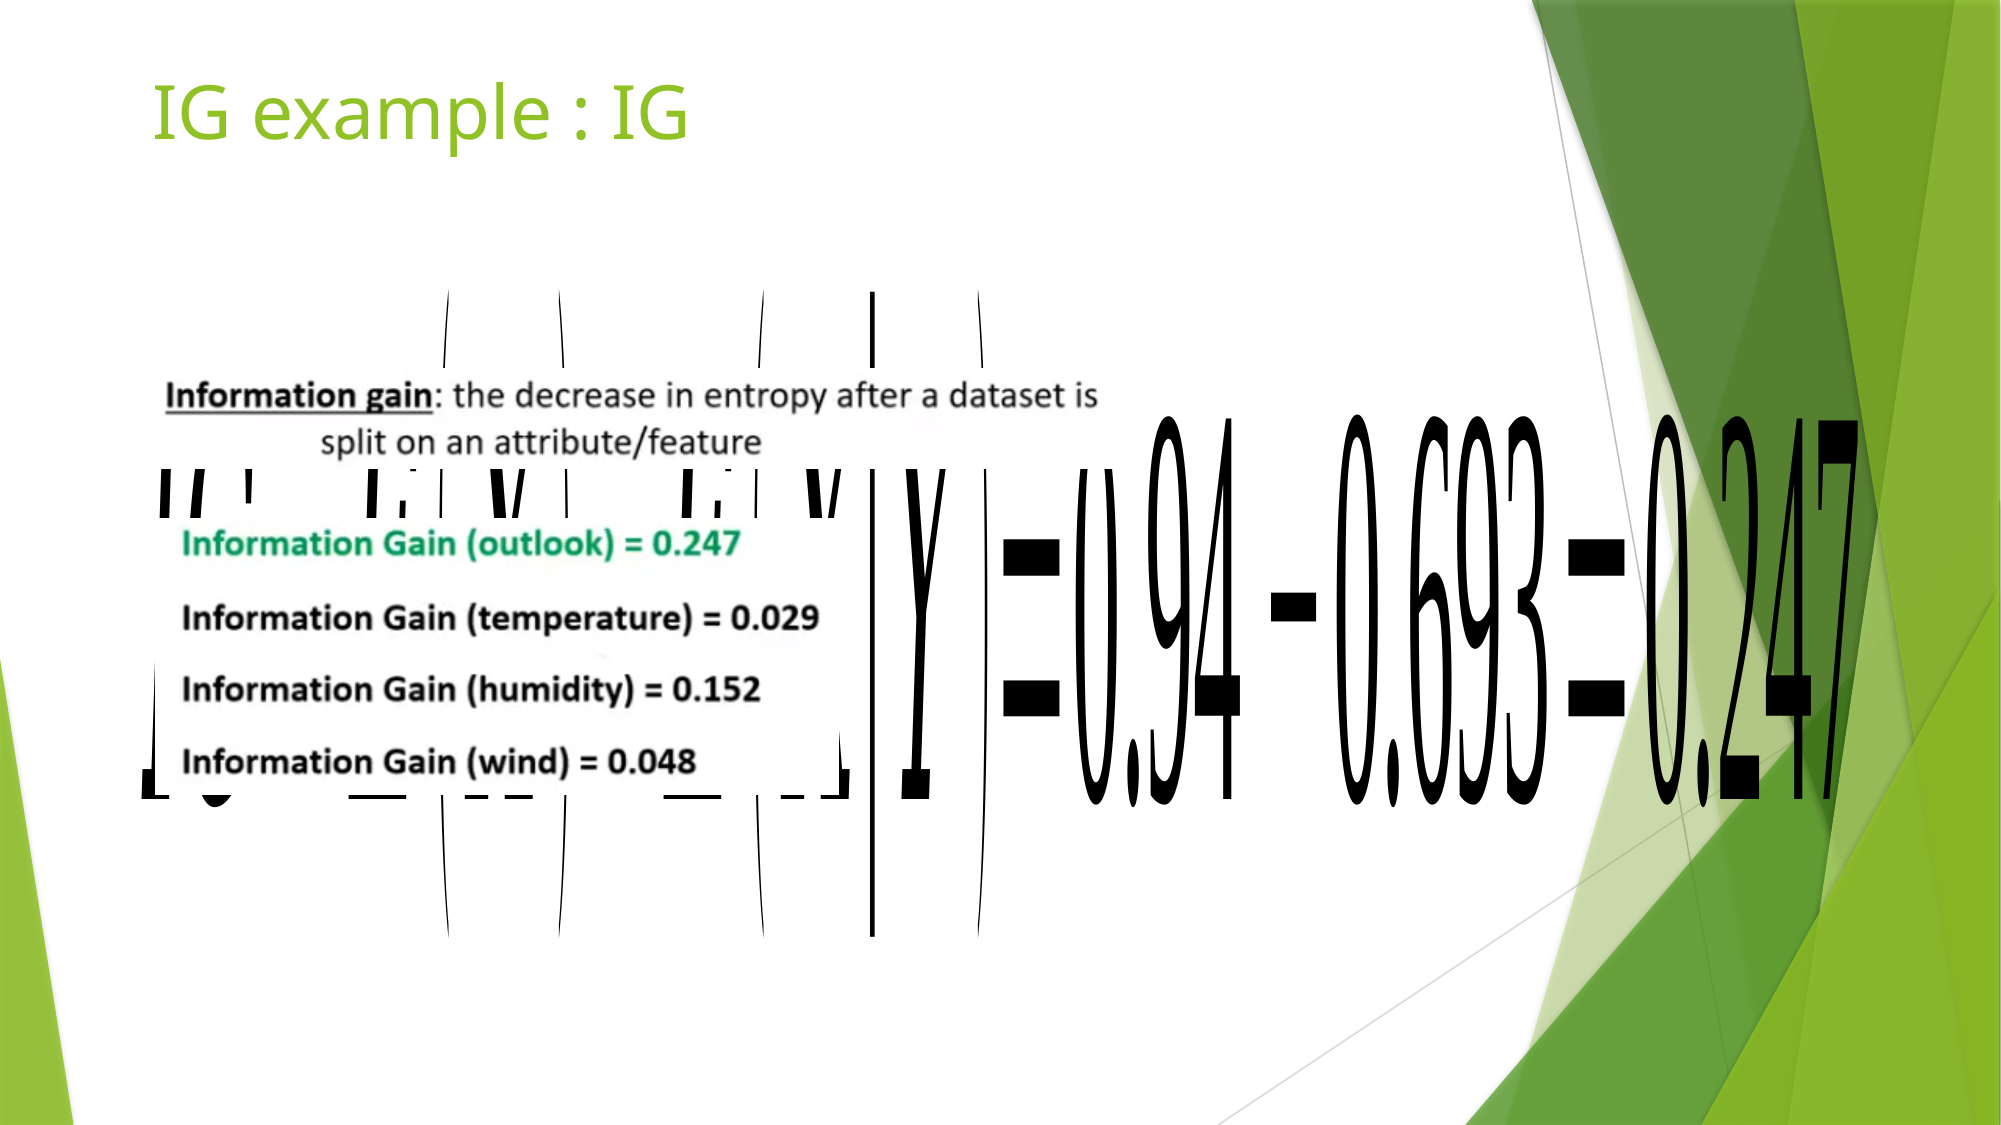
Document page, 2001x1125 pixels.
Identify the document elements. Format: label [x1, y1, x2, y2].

picture [155, 517, 839, 796]
picture [136, 368, 1115, 470]
